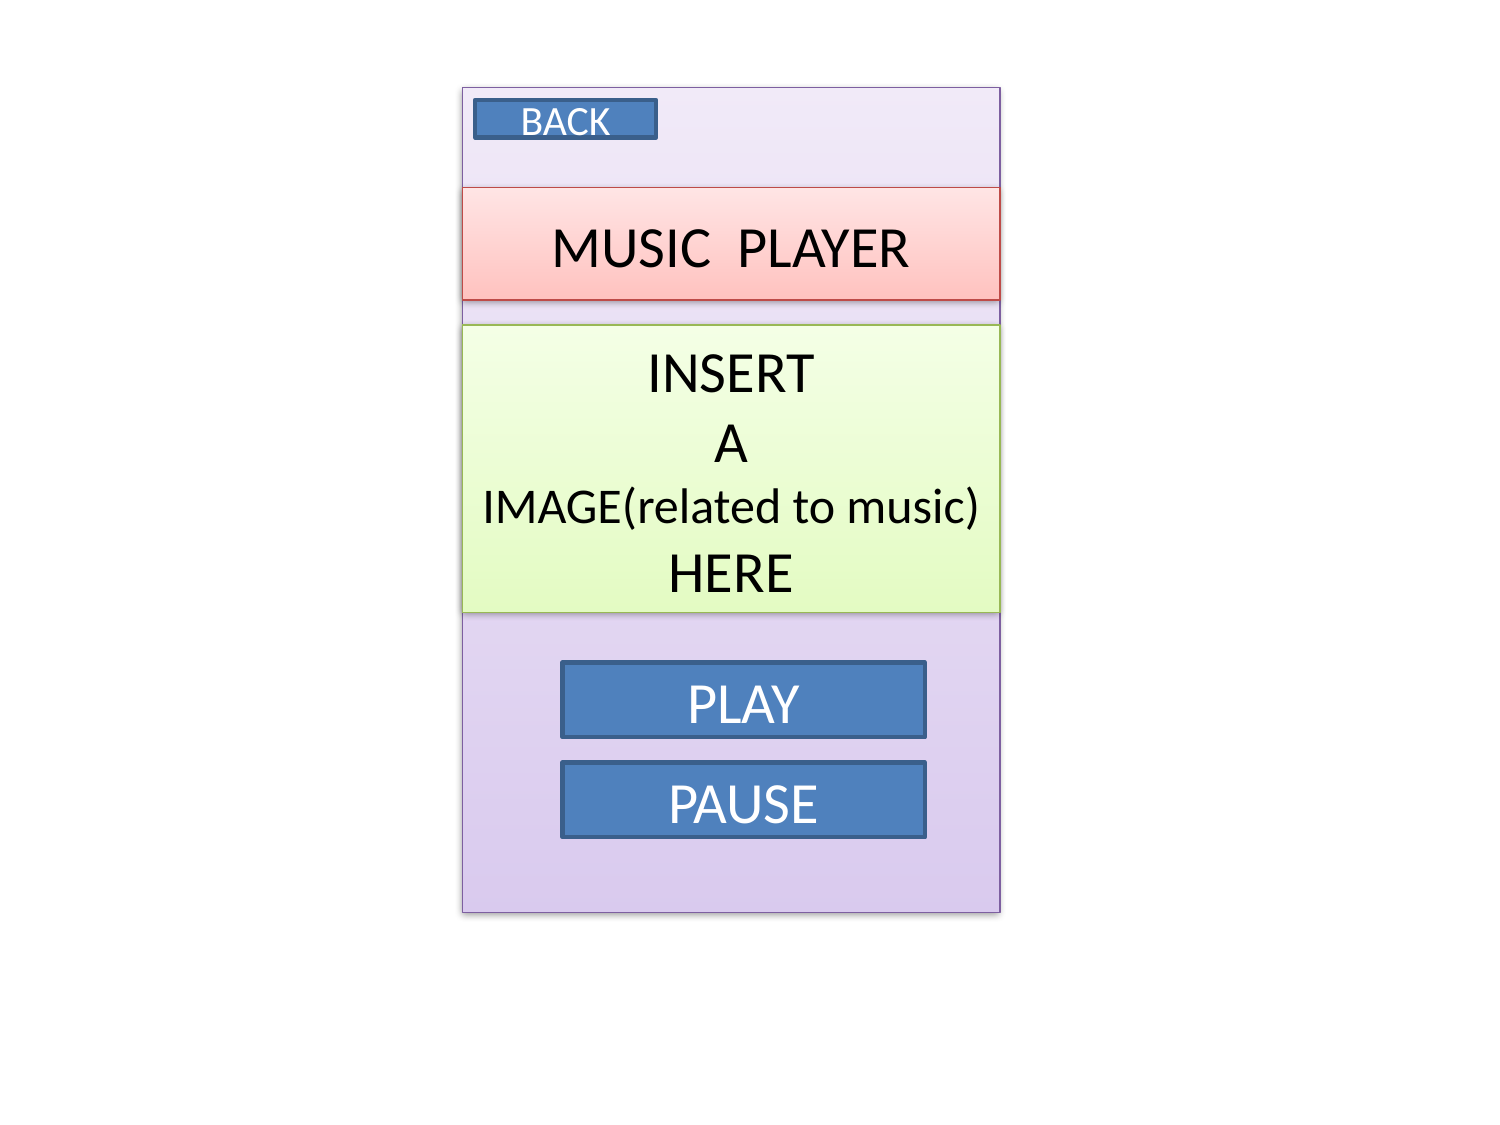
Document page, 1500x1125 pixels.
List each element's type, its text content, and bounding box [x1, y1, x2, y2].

text_box PLAY [560, 660, 927, 739]
text_box MUSIC PLAYER [462, 187, 1001, 301]
text_box PAUSE [560, 760, 927, 839]
text_box [462, 617, 1001, 913]
text_box [462, 305, 1001, 324]
text_box [462, 87, 1001, 187]
text_box BACK [473, 98, 658, 140]
text_box INSERT A IMAGE(related to music) HERE [462, 324, 1001, 613]
